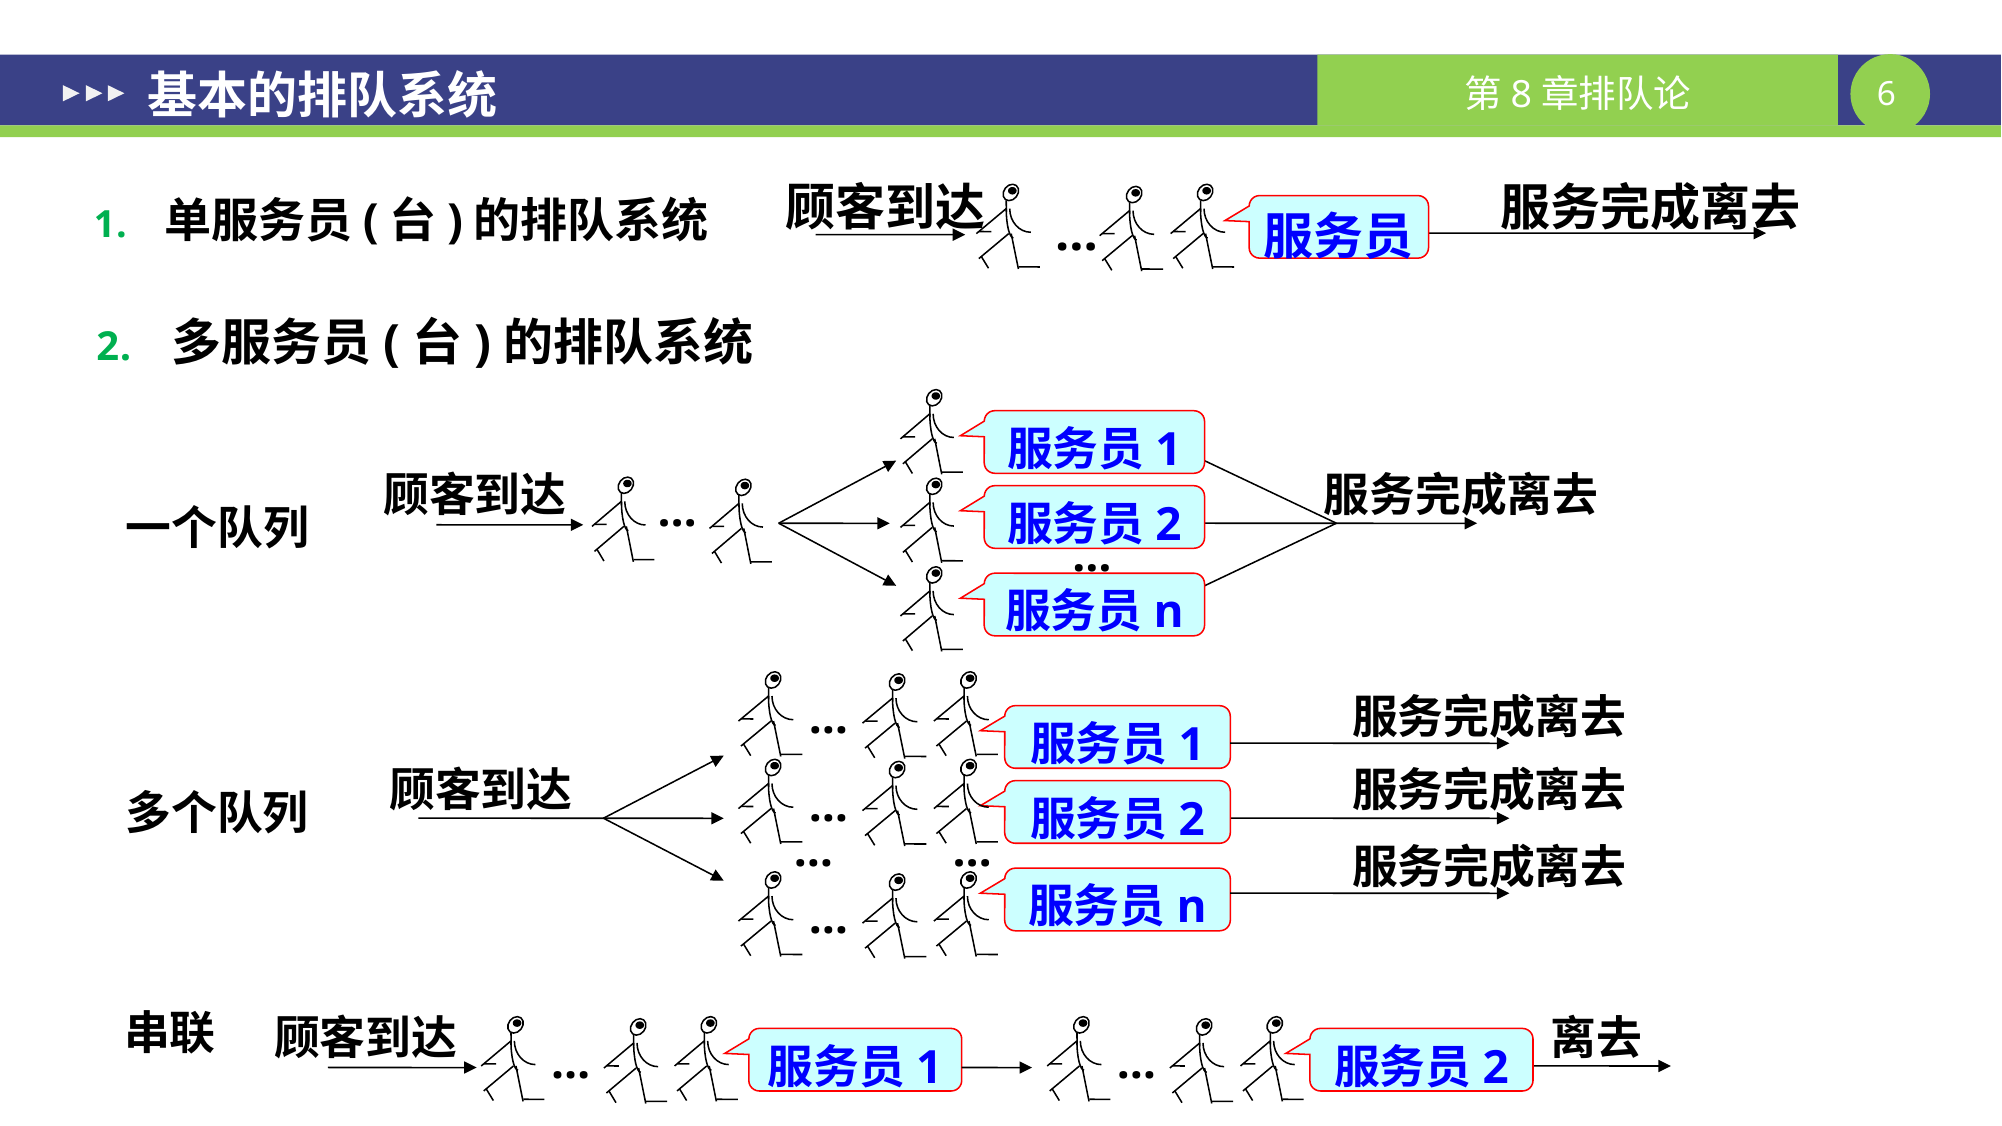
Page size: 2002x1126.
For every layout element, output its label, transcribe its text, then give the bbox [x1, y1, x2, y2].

text_box 多服务员(台)的排队系统 [96, 298, 1435, 371]
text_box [124, 1000, 1671, 1104]
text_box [125, 388, 1616, 652]
list 单服务员(台)的排队系统 [73, 152, 752, 277]
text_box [745, 167, 1851, 272]
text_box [125, 670, 1644, 959]
title 基本的排队系统 [127, 57, 1003, 129]
